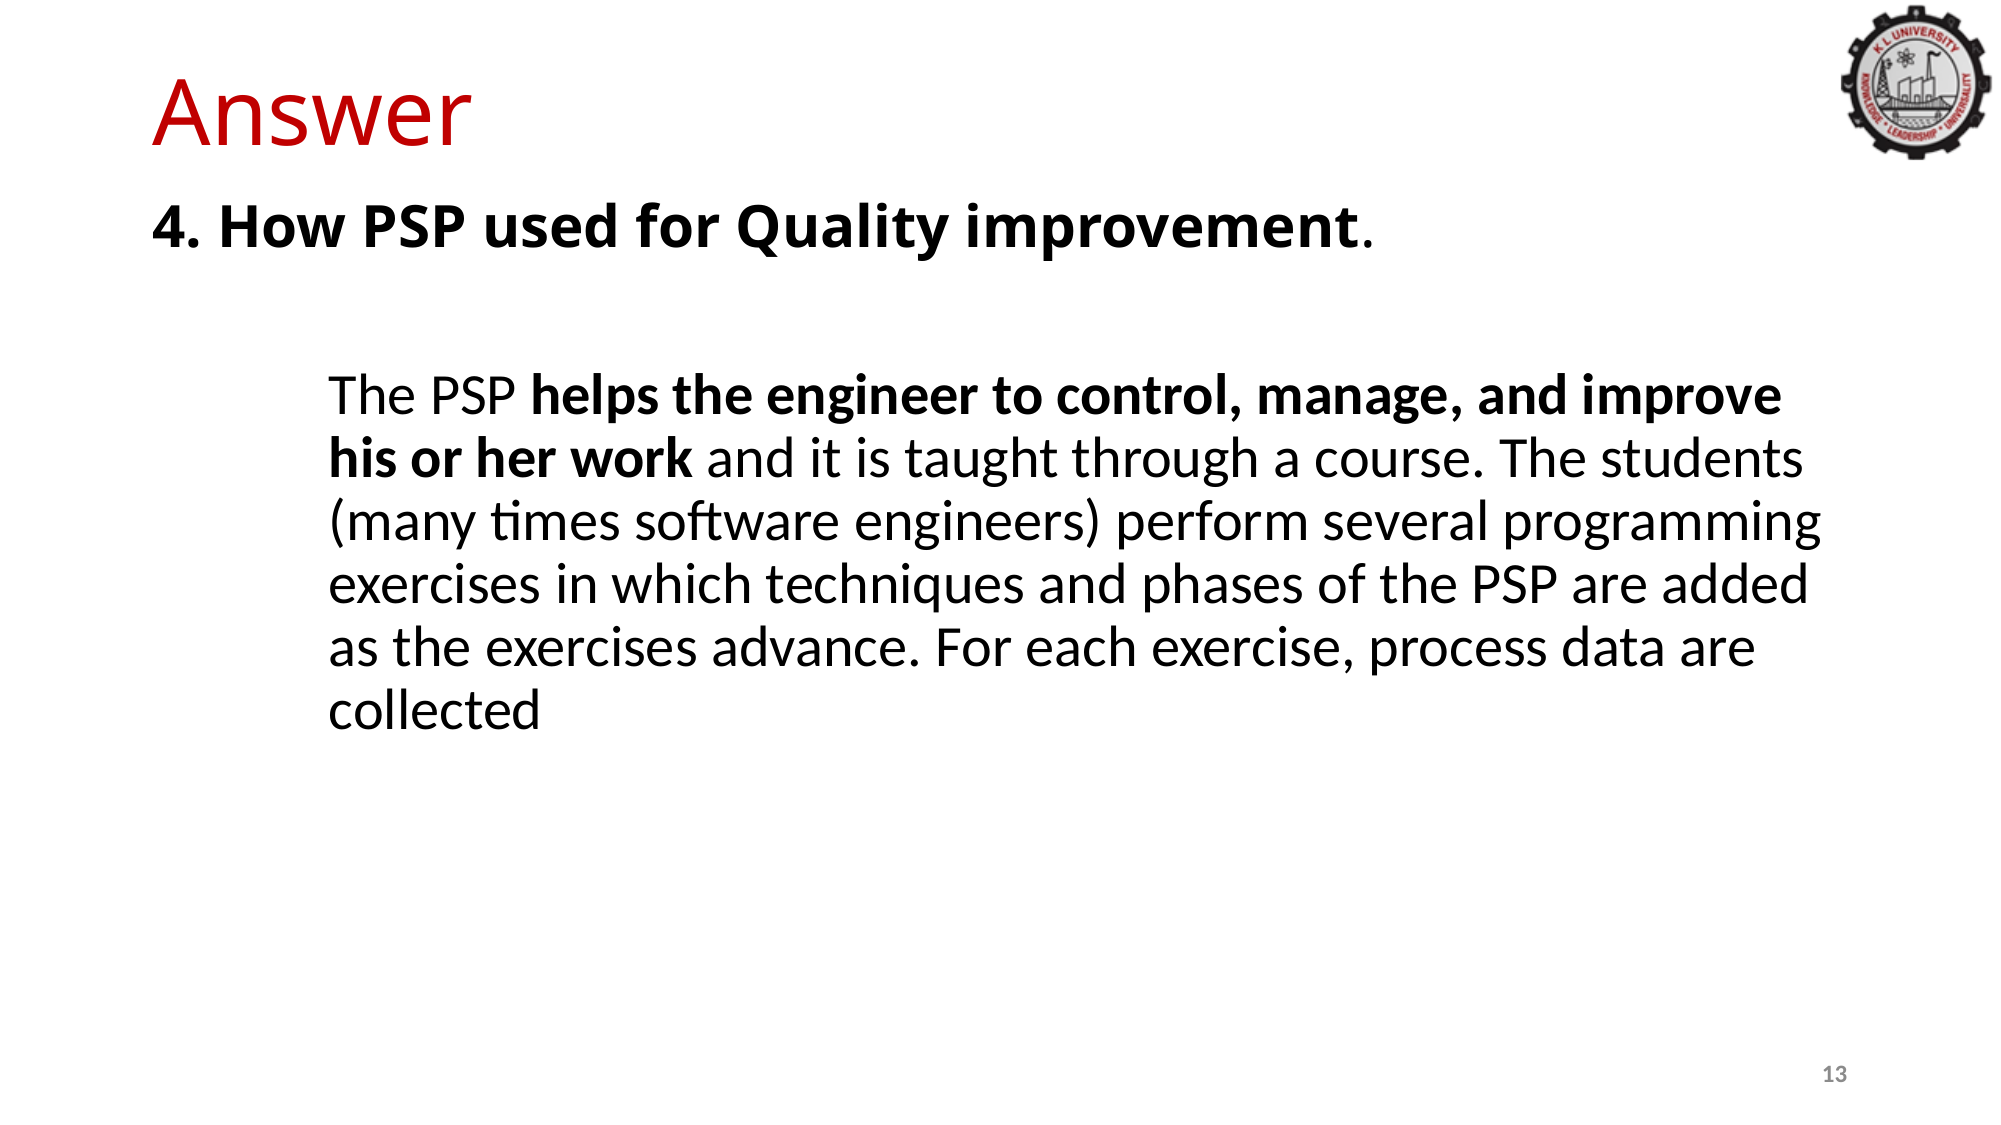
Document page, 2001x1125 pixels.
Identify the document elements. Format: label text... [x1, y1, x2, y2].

list 4. How PSP used for Quality improvement. The PSP helps the engineer to control, manage, and improve his or her work and it is taught through a course. The students (many times software engineers) perform several programming exercises in which techniques and phases of the PSP are added as the exercises advance. For each exercise, process data are collected [137, 189, 1863, 1014]
picture [1827, 0, 2000, 173]
slide_number 13 [1746, 1042, 1863, 1103]
title Answer [137, 59, 1863, 173]
